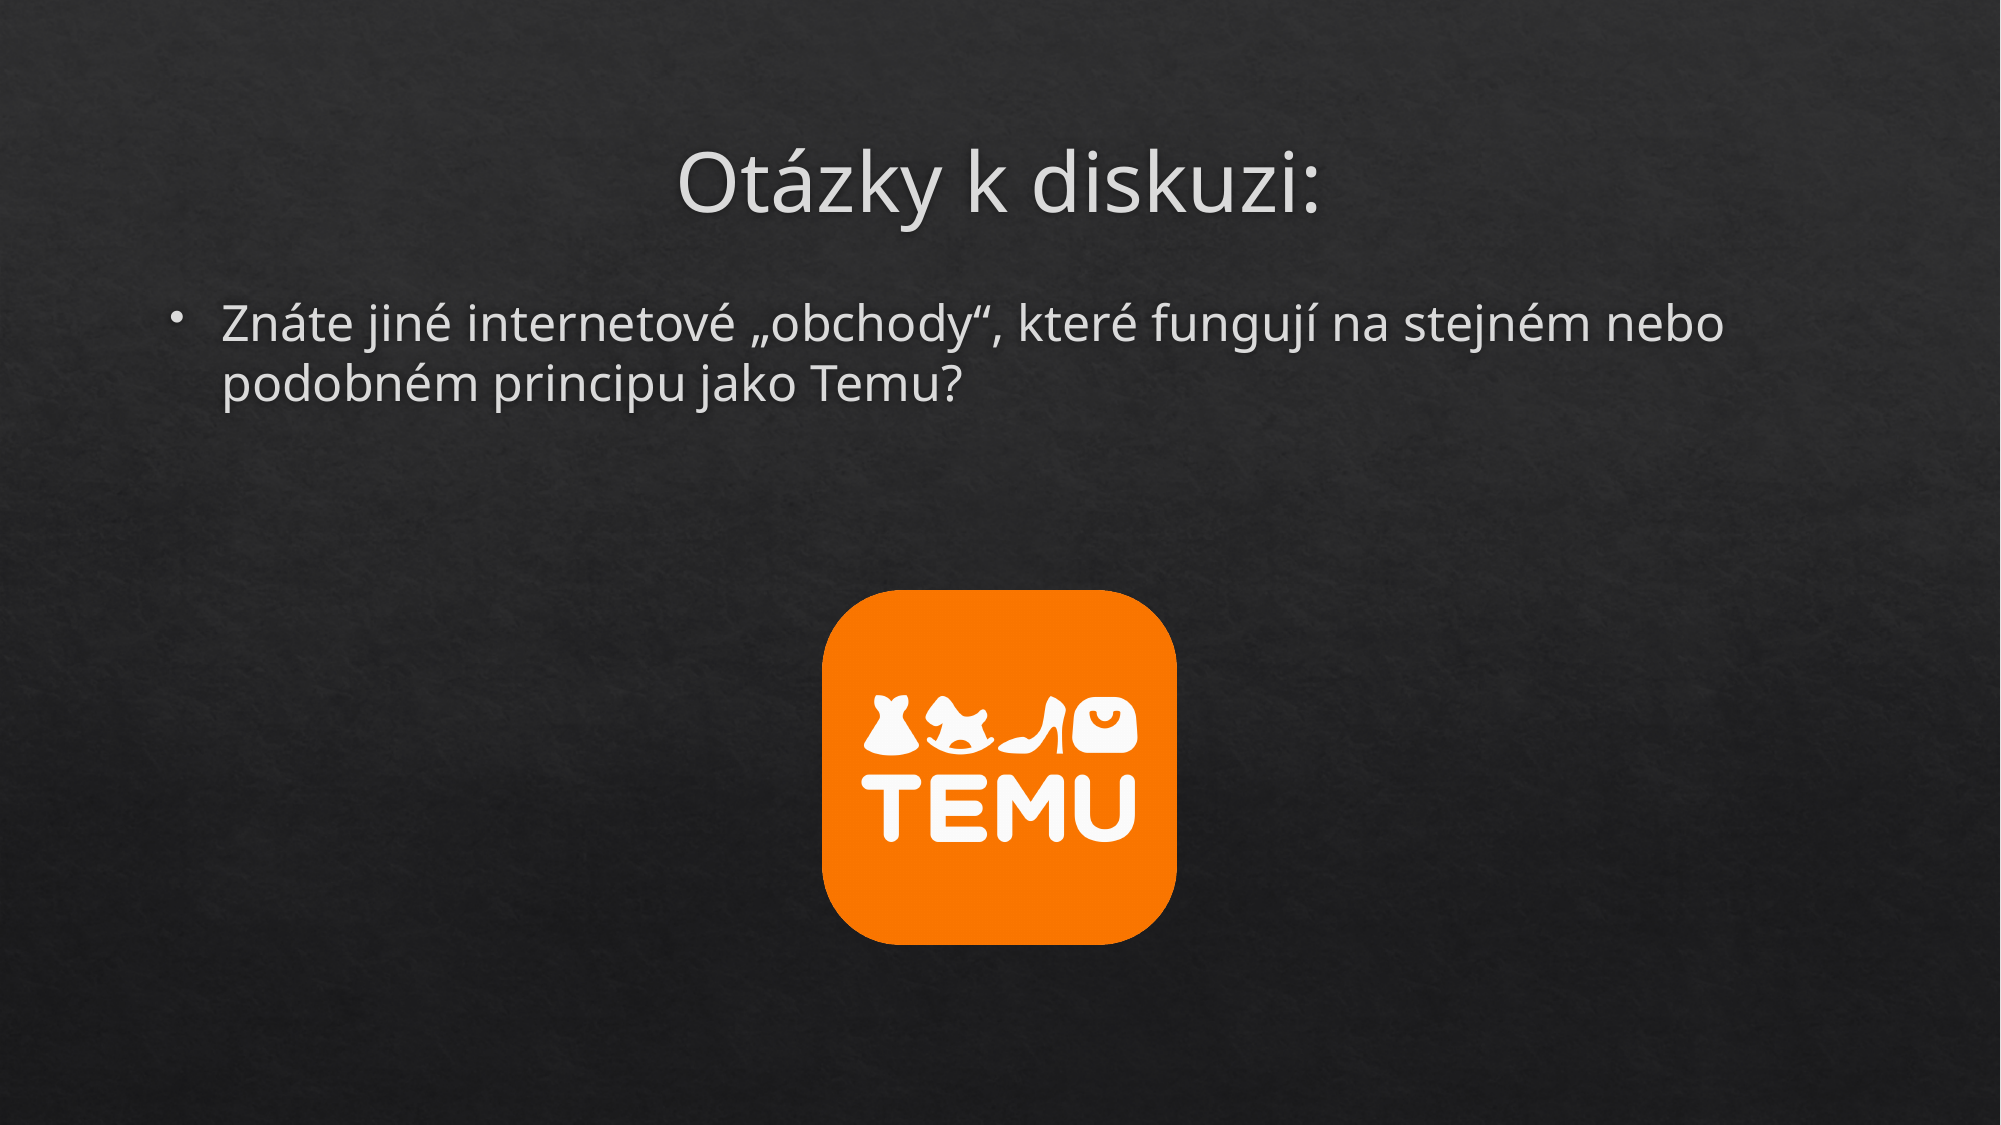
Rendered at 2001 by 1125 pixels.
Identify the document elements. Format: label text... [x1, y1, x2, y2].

list Znáte jiné internetové „obchody“, které fungují na stejném nebo podobném principu jako Temu? [149, 284, 1849, 950]
title Otázky k diskuzi: [149, 99, 1849, 260]
picture [822, 590, 1178, 945]
